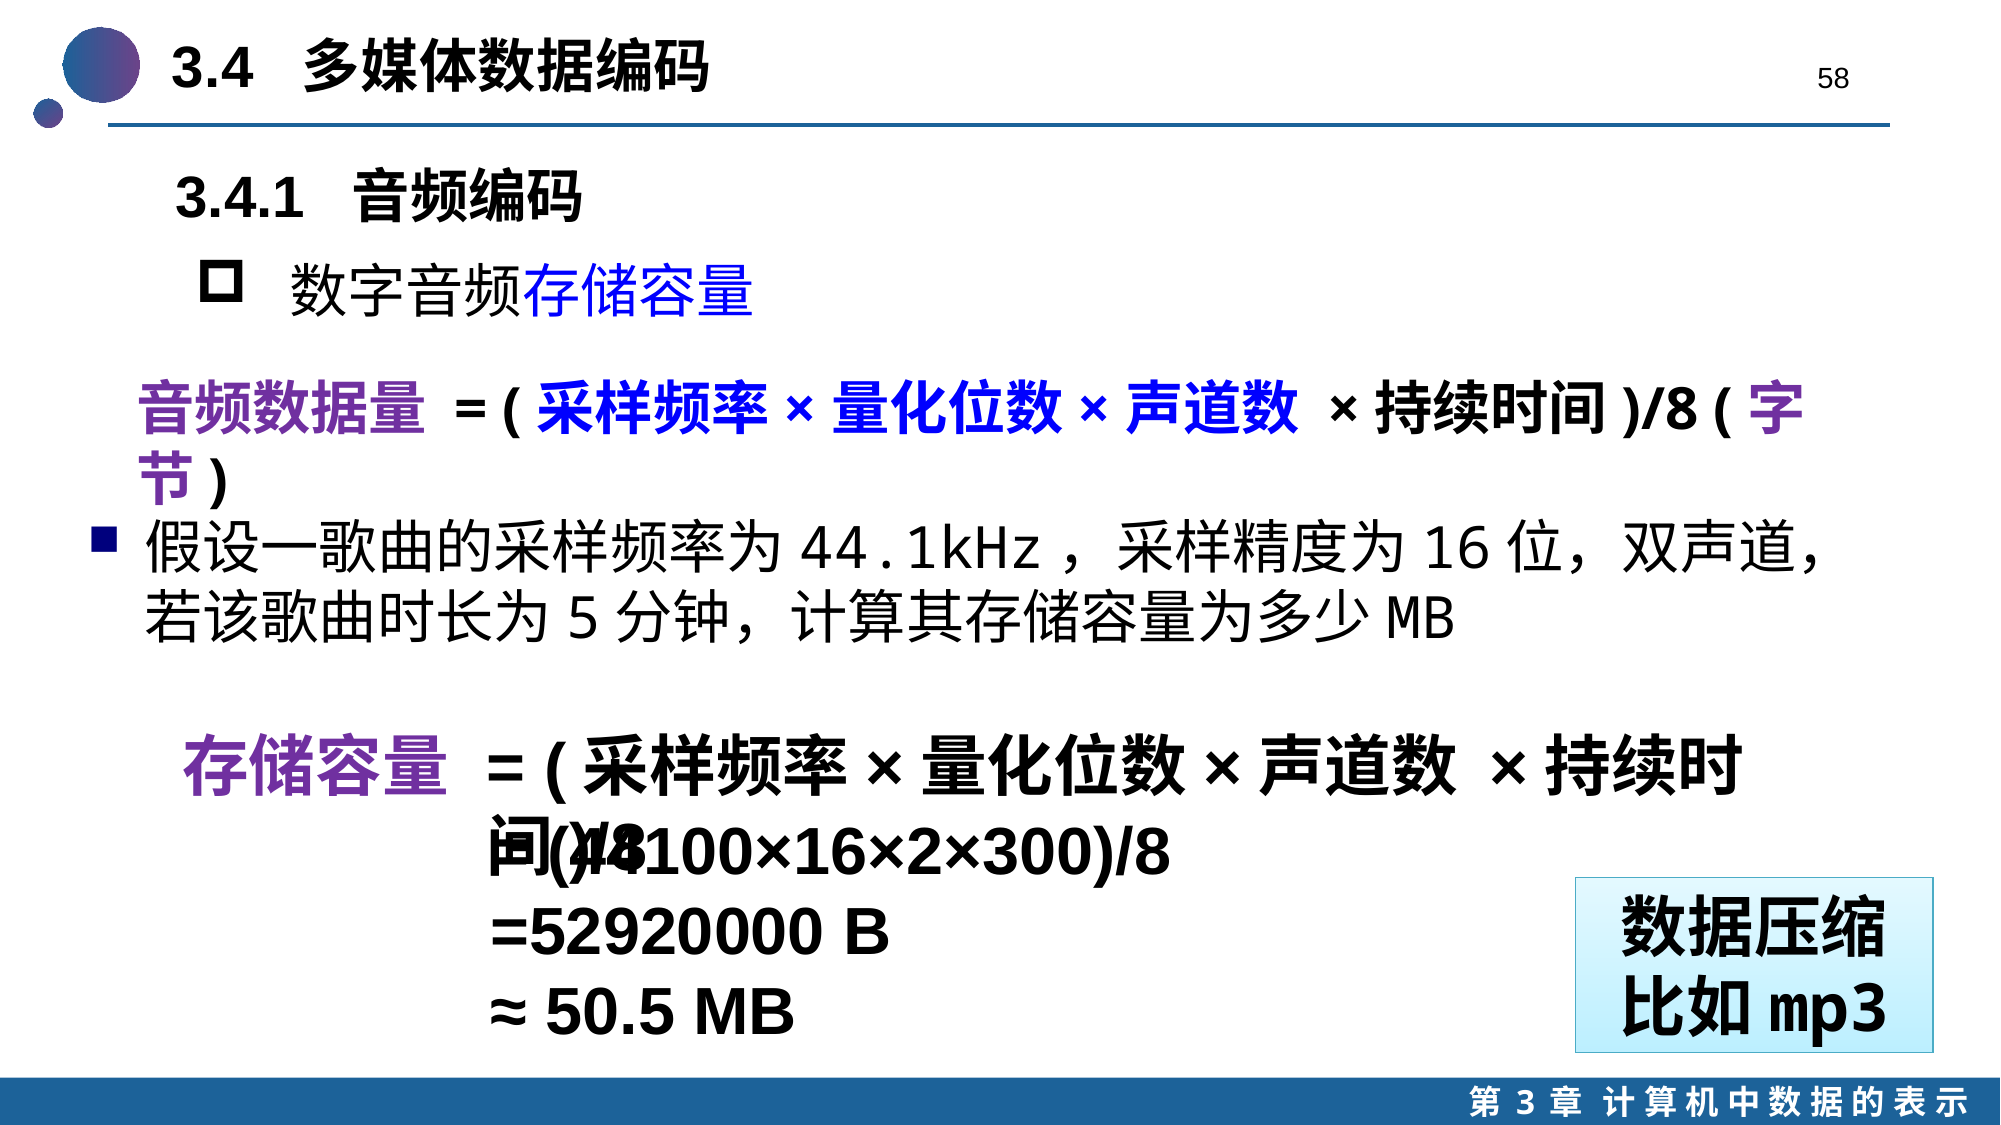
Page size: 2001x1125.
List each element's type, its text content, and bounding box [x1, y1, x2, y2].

text_box 58 [1802, 52, 1890, 102]
text_box 3.4.1 音频编码 [160, 151, 1161, 237]
text_box 数字音频存储容量 [180, 246, 771, 332]
text_box 3.4 多媒体数据编码 [171, 16, 819, 108]
text_box 假设一歌曲的采样频率为44.1kHz，采样精度为16位，双声道，若该歌曲时长为5分钟，计算其存储容量为多少MB [72, 502, 1908, 696]
text_box 数据压缩 比如mp3 [1575, 877, 1934, 1053]
text_box 音频数据量 = (采样频率×量化位数×声道数 ×持续时间)/8 (字节) [121, 364, 1865, 502]
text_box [165, 716, 1908, 813]
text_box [33, 26, 140, 128]
text_box = (44100×16×2×300)/8 =52920000 B ≈ 50.5 MB [475, 813, 1365, 1056]
